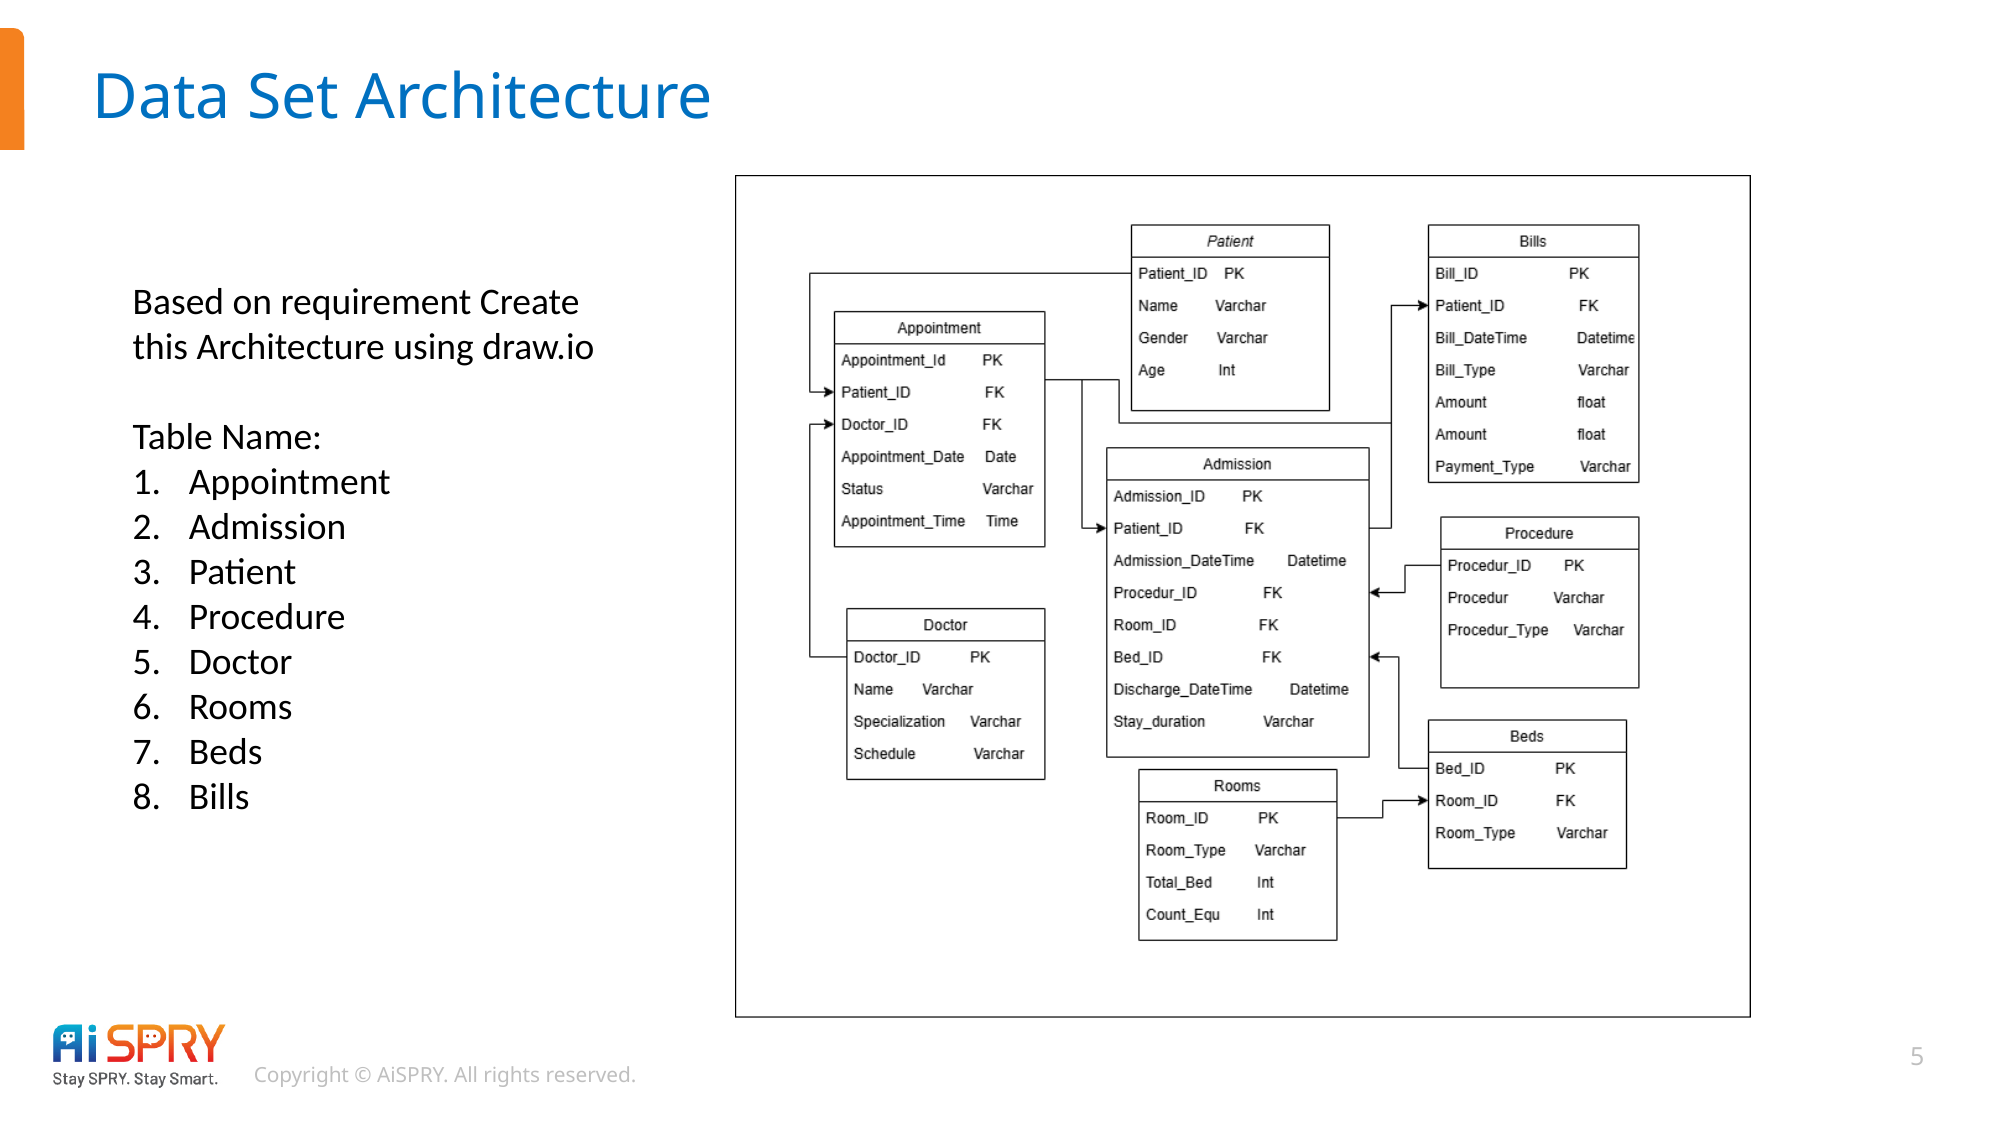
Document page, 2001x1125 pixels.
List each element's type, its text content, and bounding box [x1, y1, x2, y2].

title Data Set Architecture [78, 56, 1951, 140]
picture [31, 1002, 246, 1110]
text_box Based on requirement Create this Architecture using draw.io Table Name: Appointment Admission Patient Procedure Doctor Rooms Beds Bills [117, 269, 625, 825]
picture [735, 175, 1751, 1019]
